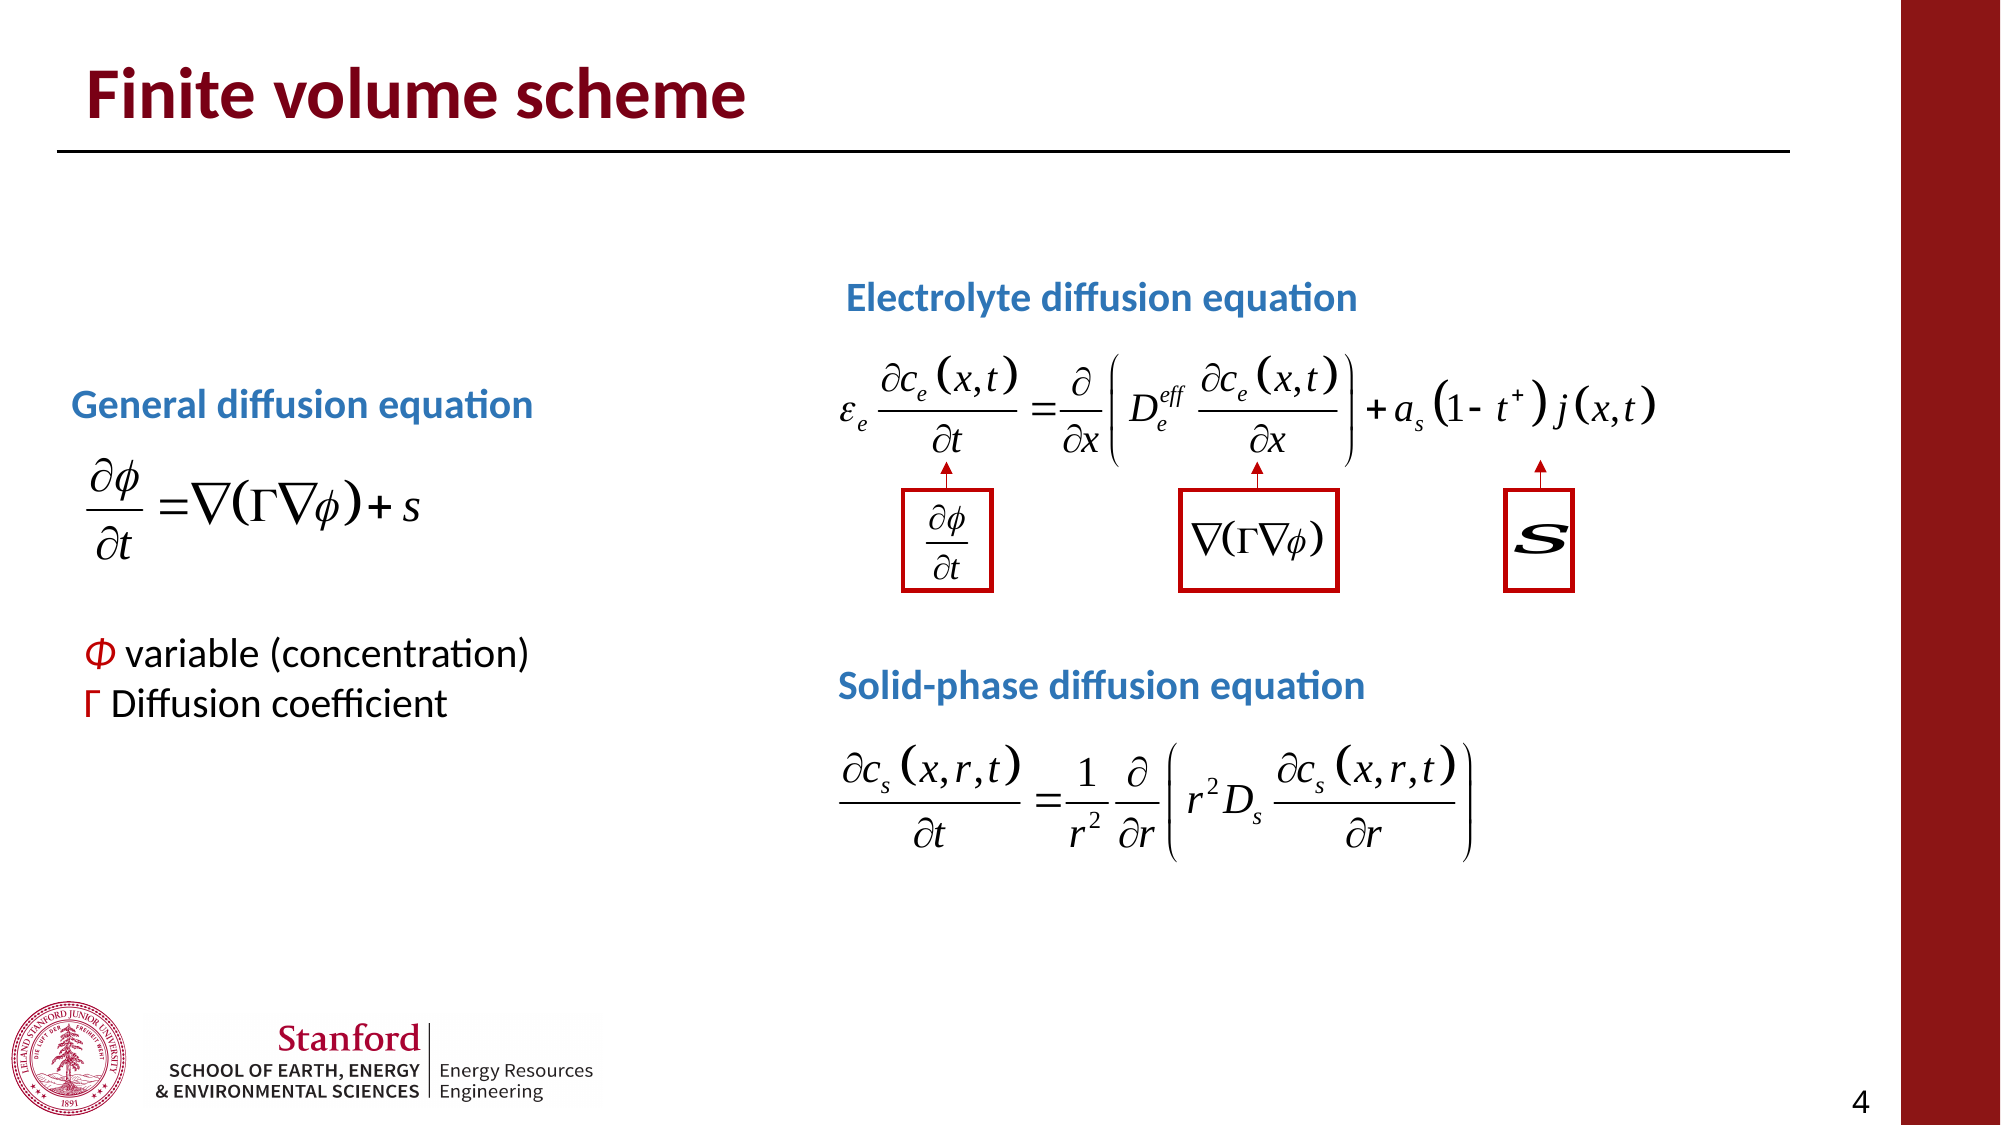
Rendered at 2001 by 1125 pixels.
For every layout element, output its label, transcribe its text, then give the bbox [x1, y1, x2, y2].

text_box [1185, 512, 1329, 577]
text_box [1505, 489, 1573, 592]
text_box General diffusion equation [56, 369, 567, 435]
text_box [831, 344, 1661, 478]
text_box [77, 440, 432, 575]
text_box Solid-phase diffusion equation [823, 651, 1735, 716]
text_box Electrolyte diffusion equation [831, 262, 1409, 328]
text_box Φ variable (concentration) Γ Diffusion coefficient [69, 618, 580, 733]
picture [11, 1001, 127, 1116]
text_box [919, 491, 976, 591]
text_box [1180, 489, 1338, 592]
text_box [831, 732, 1486, 874]
text_box [902, 489, 993, 592]
text_box Finite volume scheme [71, 40, 1823, 150]
text_box [196, 325, 1948, 435]
picture [143, 1013, 603, 1108]
